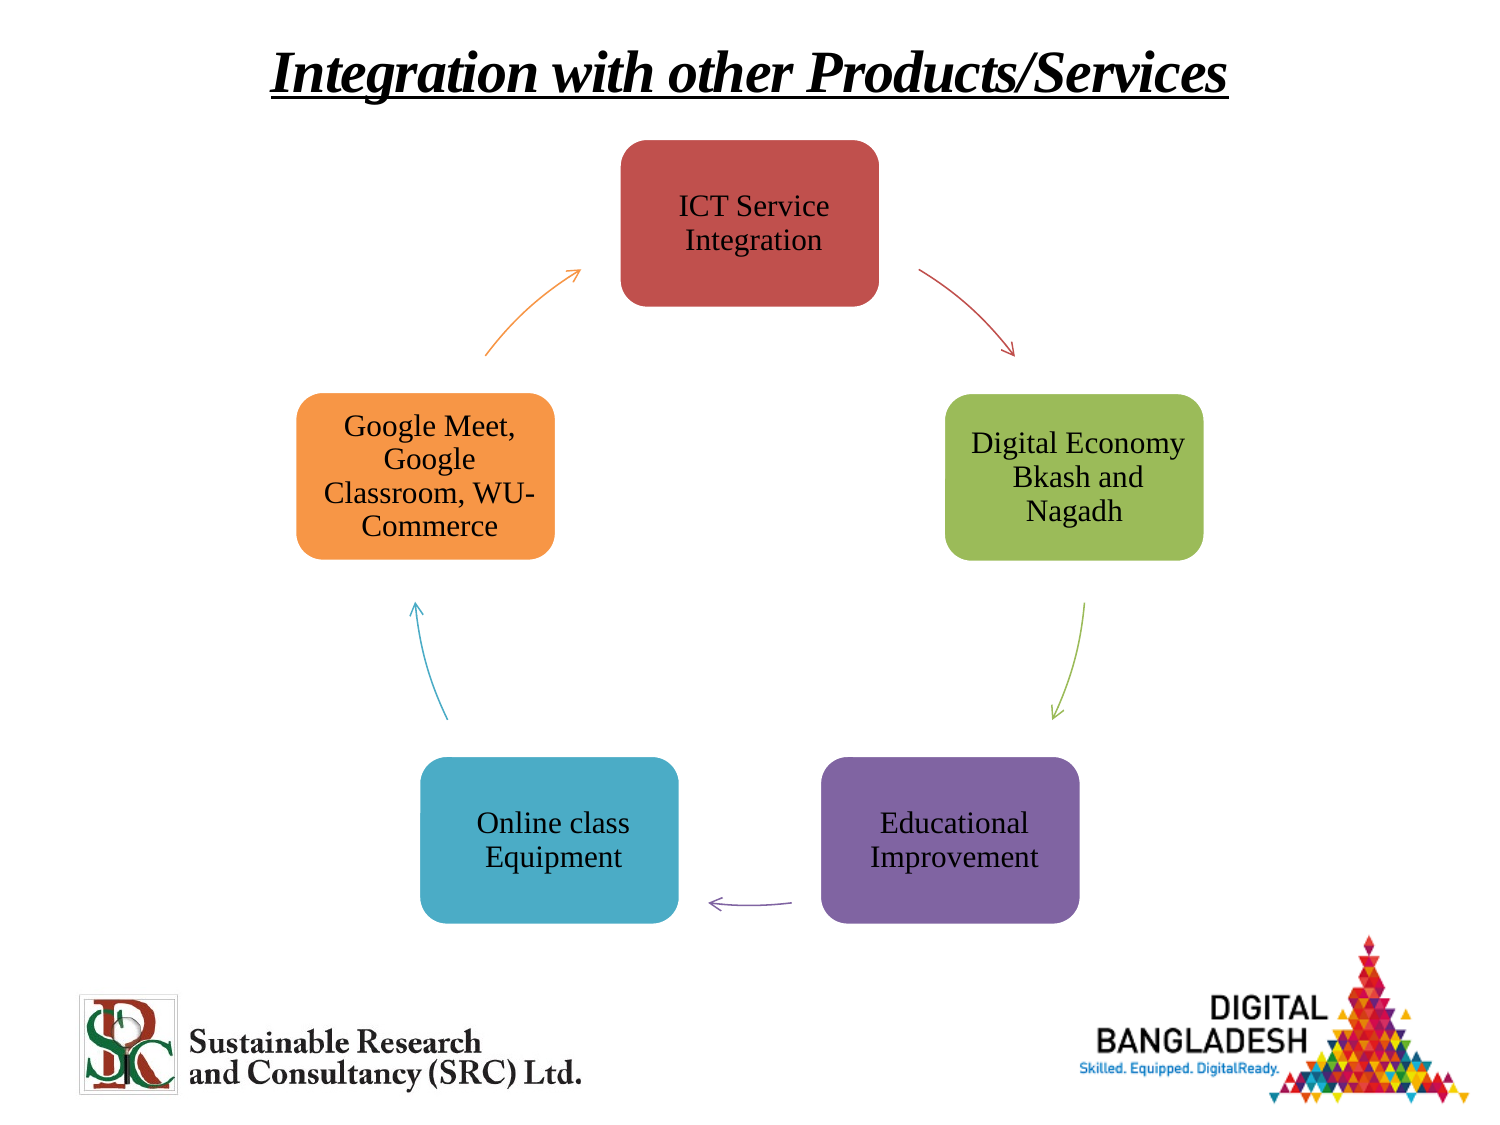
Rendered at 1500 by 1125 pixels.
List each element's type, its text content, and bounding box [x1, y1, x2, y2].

picture [74, 987, 588, 1101]
picture [1062, 887, 1487, 1124]
title Integration with other Products/Services [75, 24, 1425, 113]
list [74, 137, 1426, 938]
